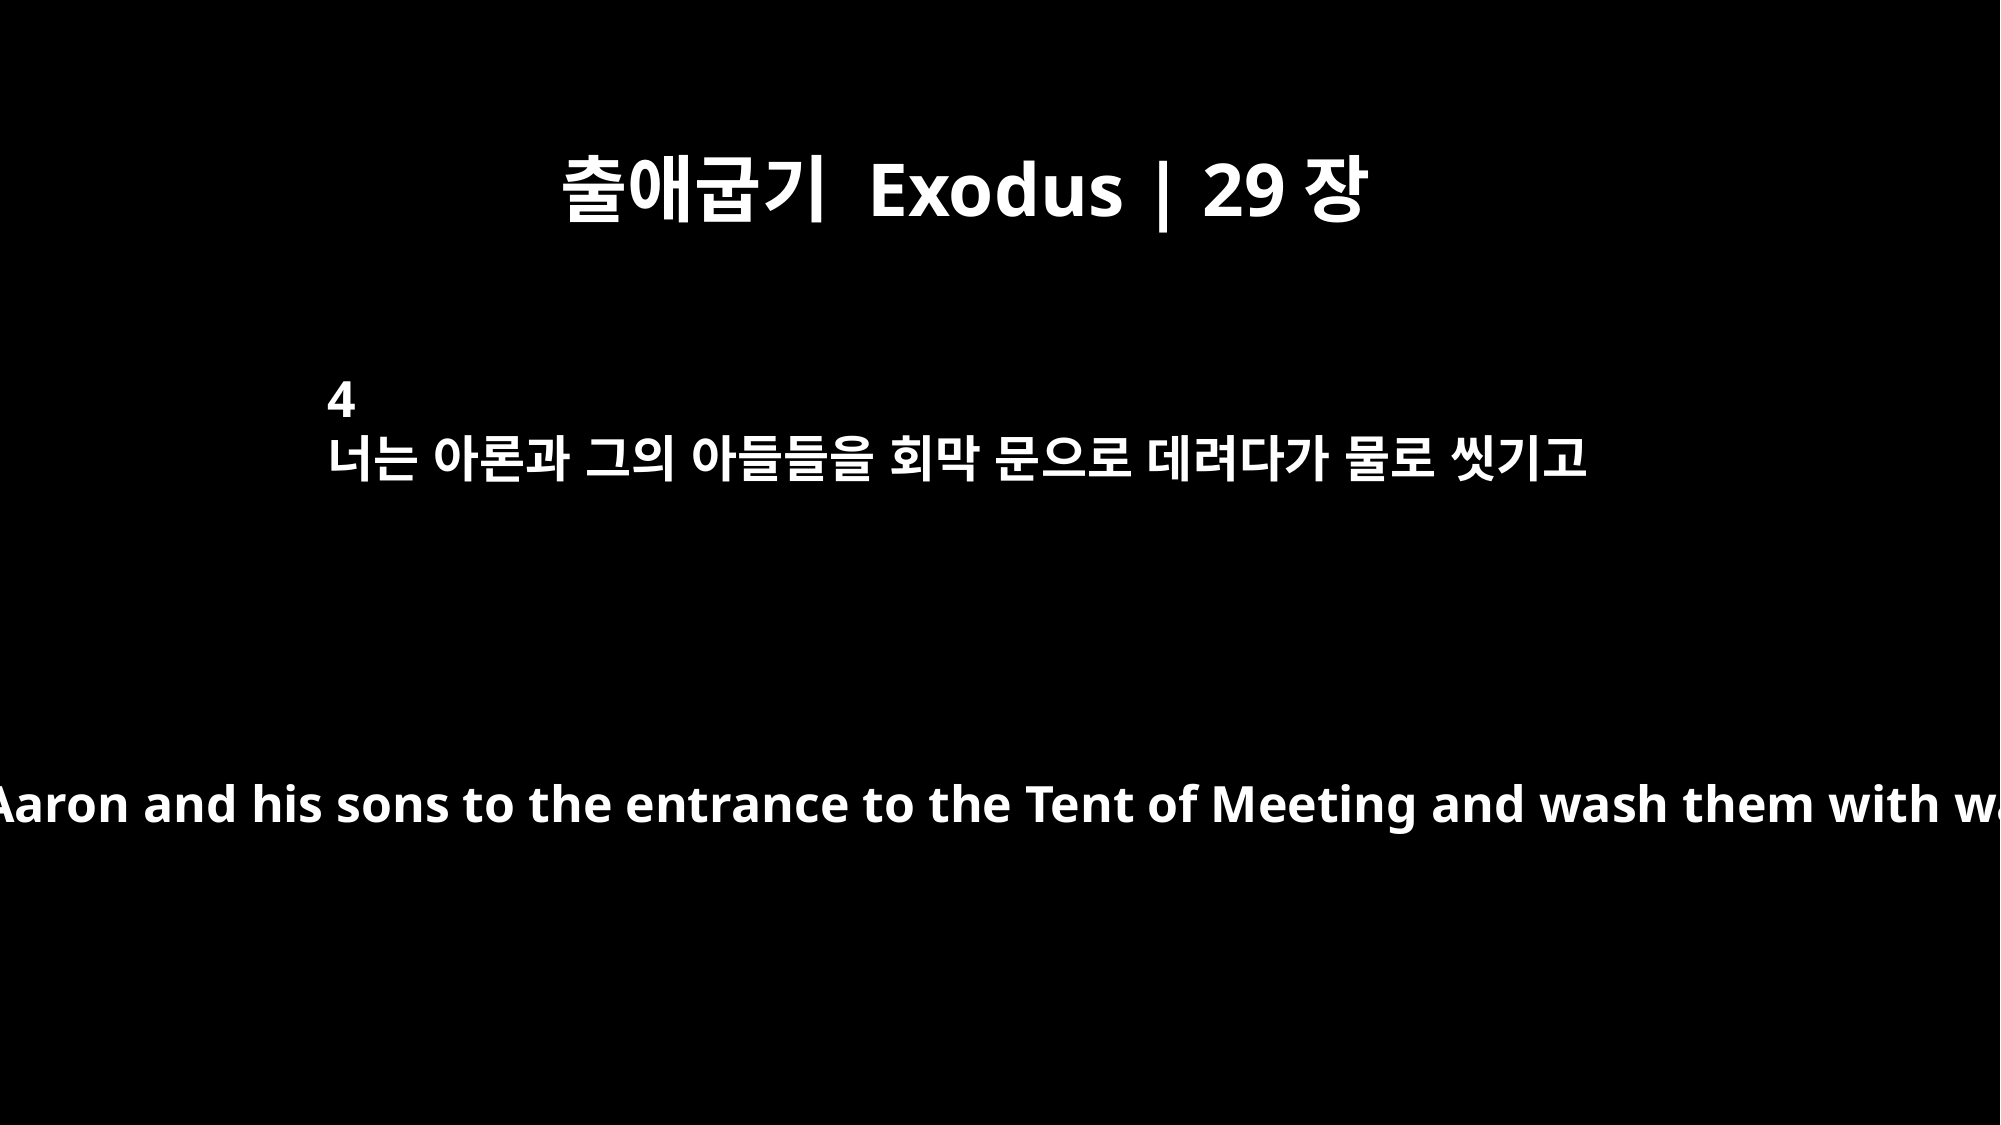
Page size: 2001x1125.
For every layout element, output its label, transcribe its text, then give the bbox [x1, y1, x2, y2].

text_box 4 너는 아론과 그의 아들들을 회막 문으로 데려다가 물로 씻기고 [312, 359, 1605, 495]
text_box 출애굽기 Exodus | 29장 [545, 136, 1387, 239]
text_box Then bring Aaron and his sons to the entrance to the Tent of Meeting and wash them with water. [0, 764, 2000, 840]
